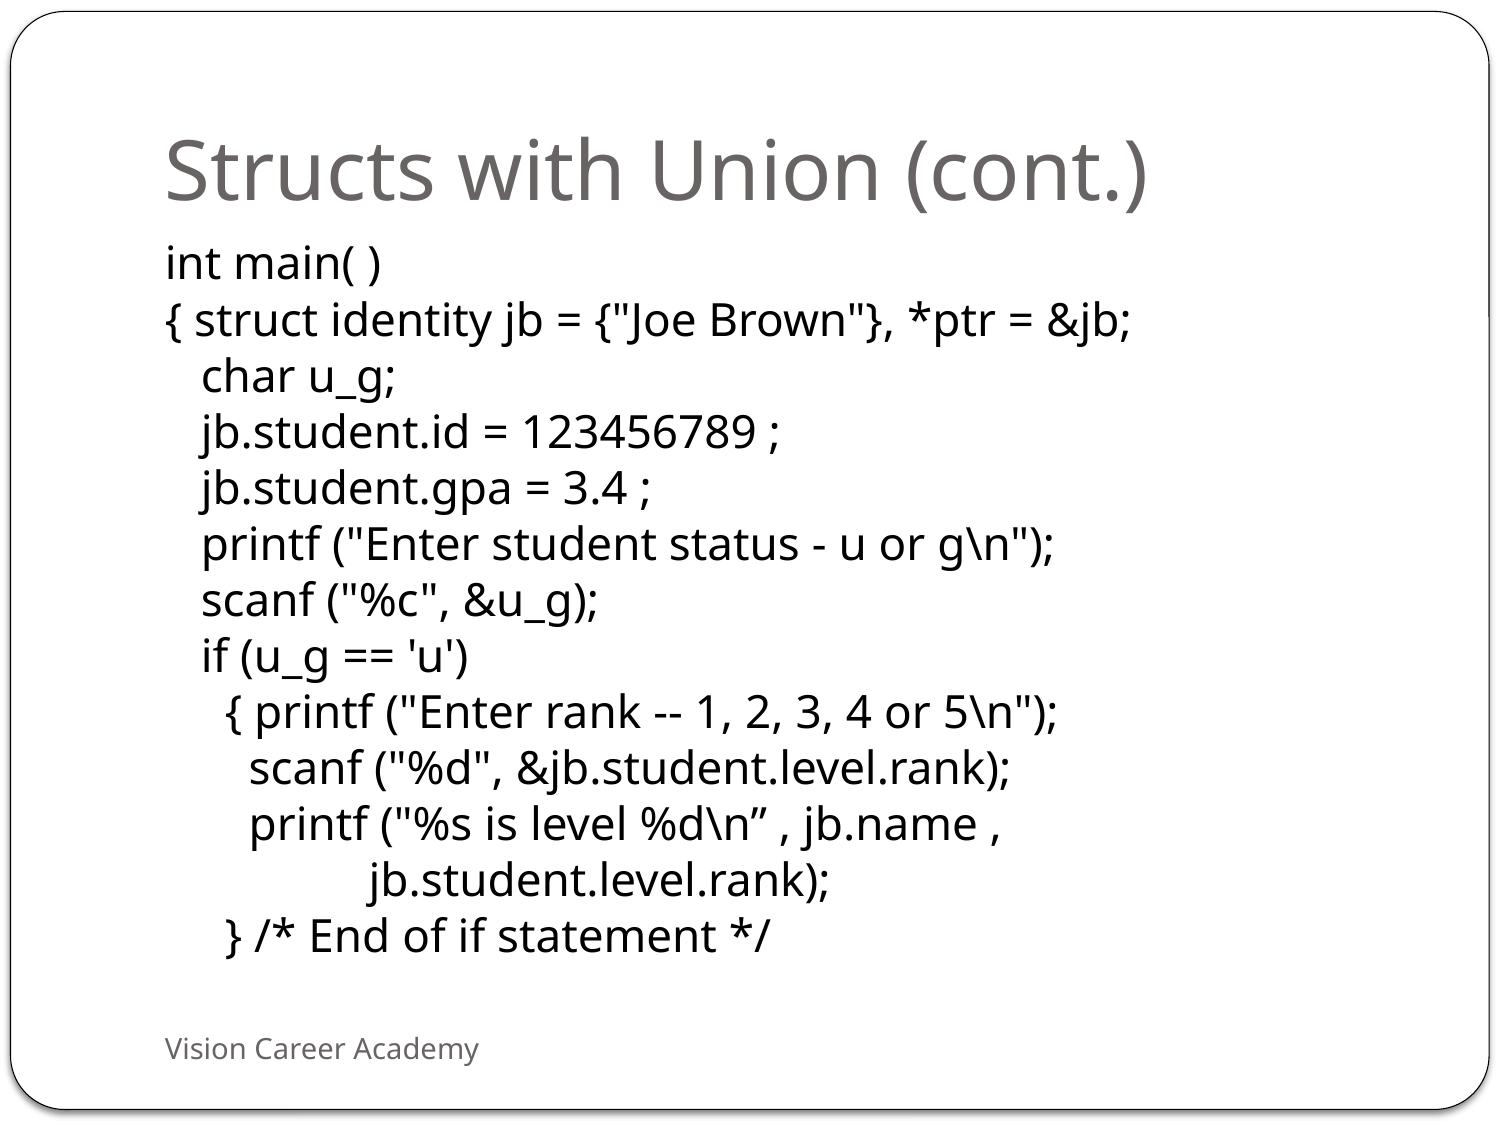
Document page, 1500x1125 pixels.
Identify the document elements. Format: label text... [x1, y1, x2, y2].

list int main( ) { struct identity jb = {"Joe Brown"}, *ptr = &jb; char u_g; jb.student.id = 123456789 ; jb.student.gpa = 3.4 ; printf ("Enter student status - u or g\n"); scanf ("%c", &u_g); if (u_g == 'u') { printf ("Enter rank -- 1, 2, 3, 4 or 5\n"); scanf ("%d", &jb.student.level.rank); printf ("%s is level %d\n” , jb.name , jb.student.level.rank); } /* End of if statement */ [150, 237, 1425, 988]
title Structs with Union (cont.) [150, 45, 1425, 233]
footer Vision Career Academy [150, 1012, 800, 1088]
